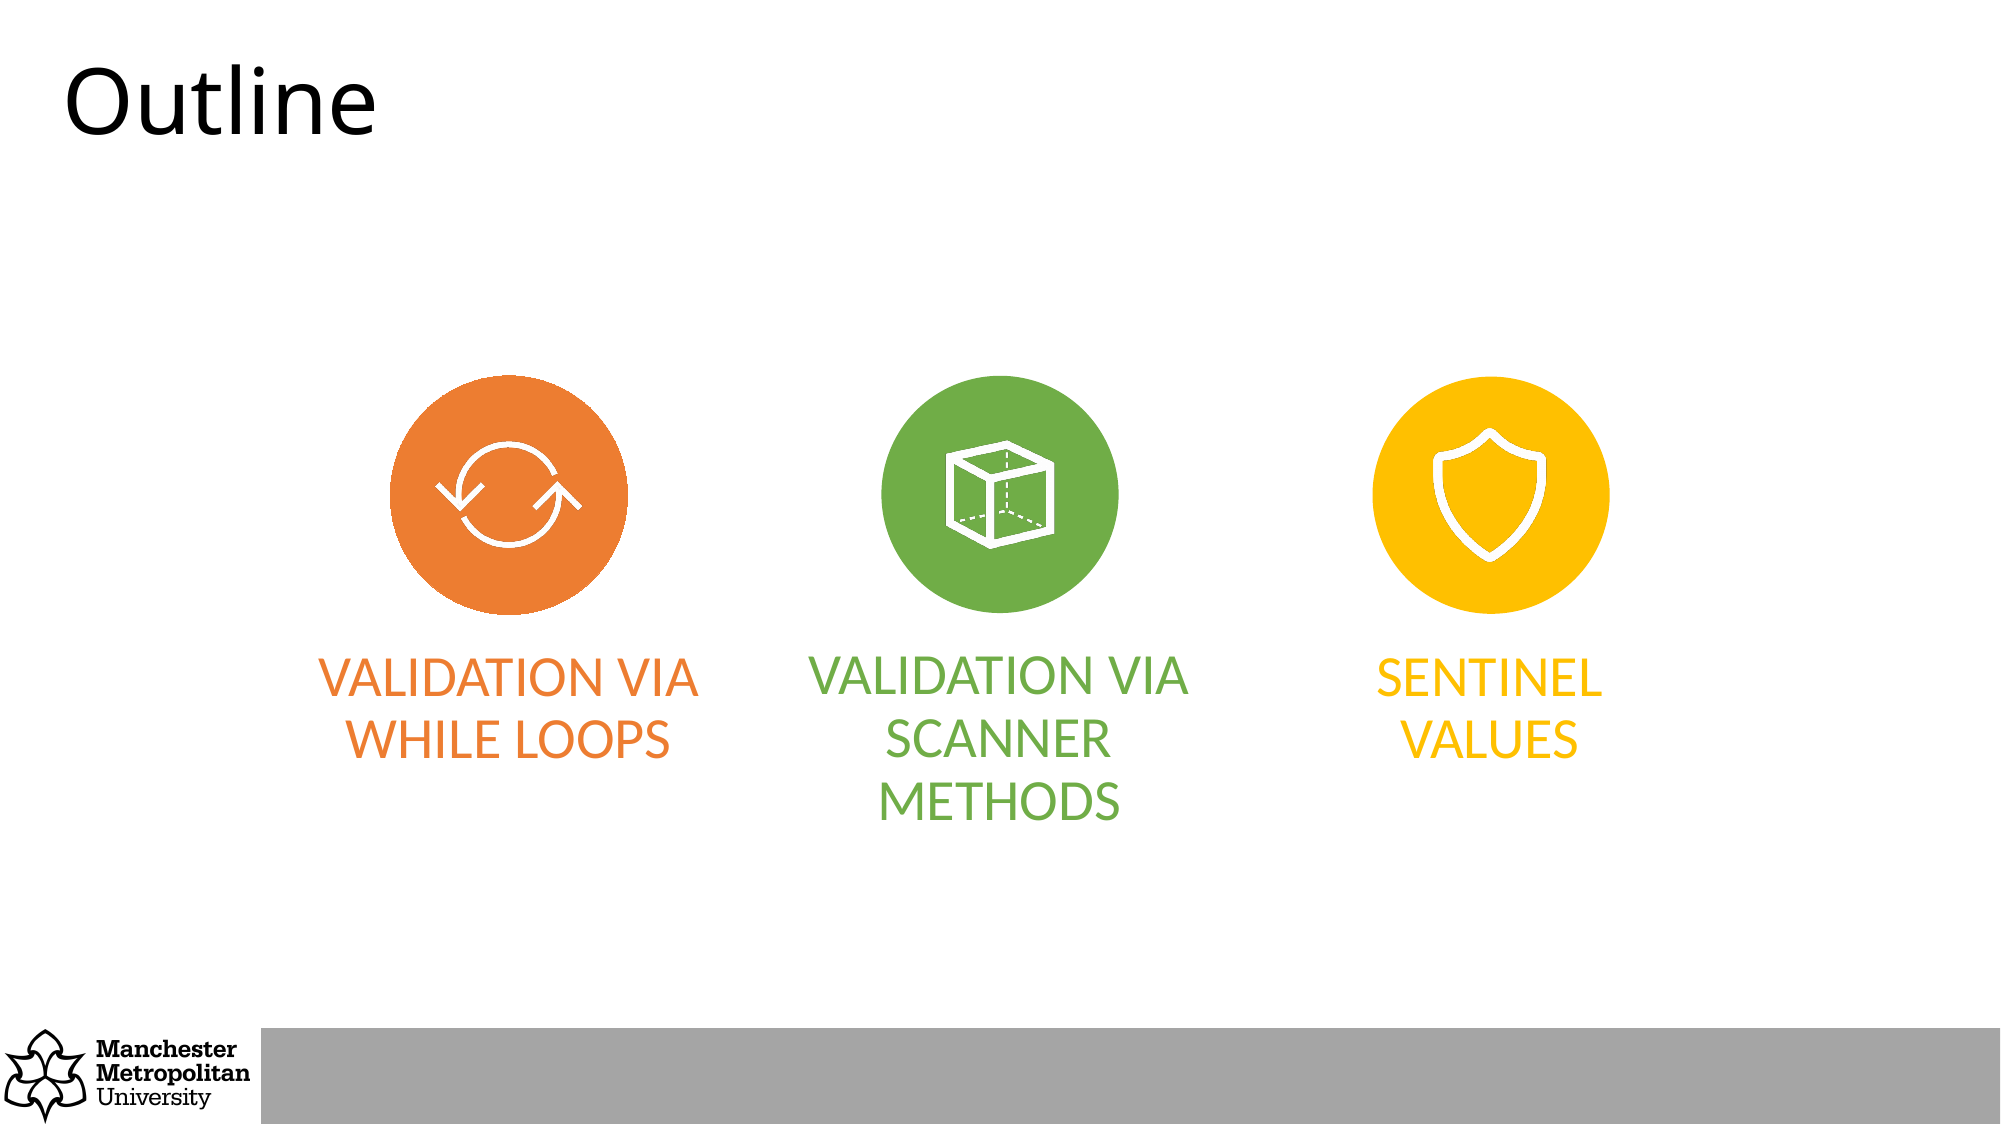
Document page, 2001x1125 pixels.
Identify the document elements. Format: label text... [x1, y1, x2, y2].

title Outline [47, 32, 1953, 179]
picture [4, 1029, 250, 1124]
text_box [390, 377, 628, 615]
text_box Validation via Scanner methods [779, 644, 1219, 763]
text_box [931, 425, 1069, 563]
text_box [1372, 376, 1610, 614]
picture [433, 419, 584, 570]
text_box Sentinel Values [1295, 645, 1684, 764]
text_box Validation via While loops [267, 645, 751, 764]
picture [1414, 420, 1565, 571]
text_box [881, 375, 1119, 614]
